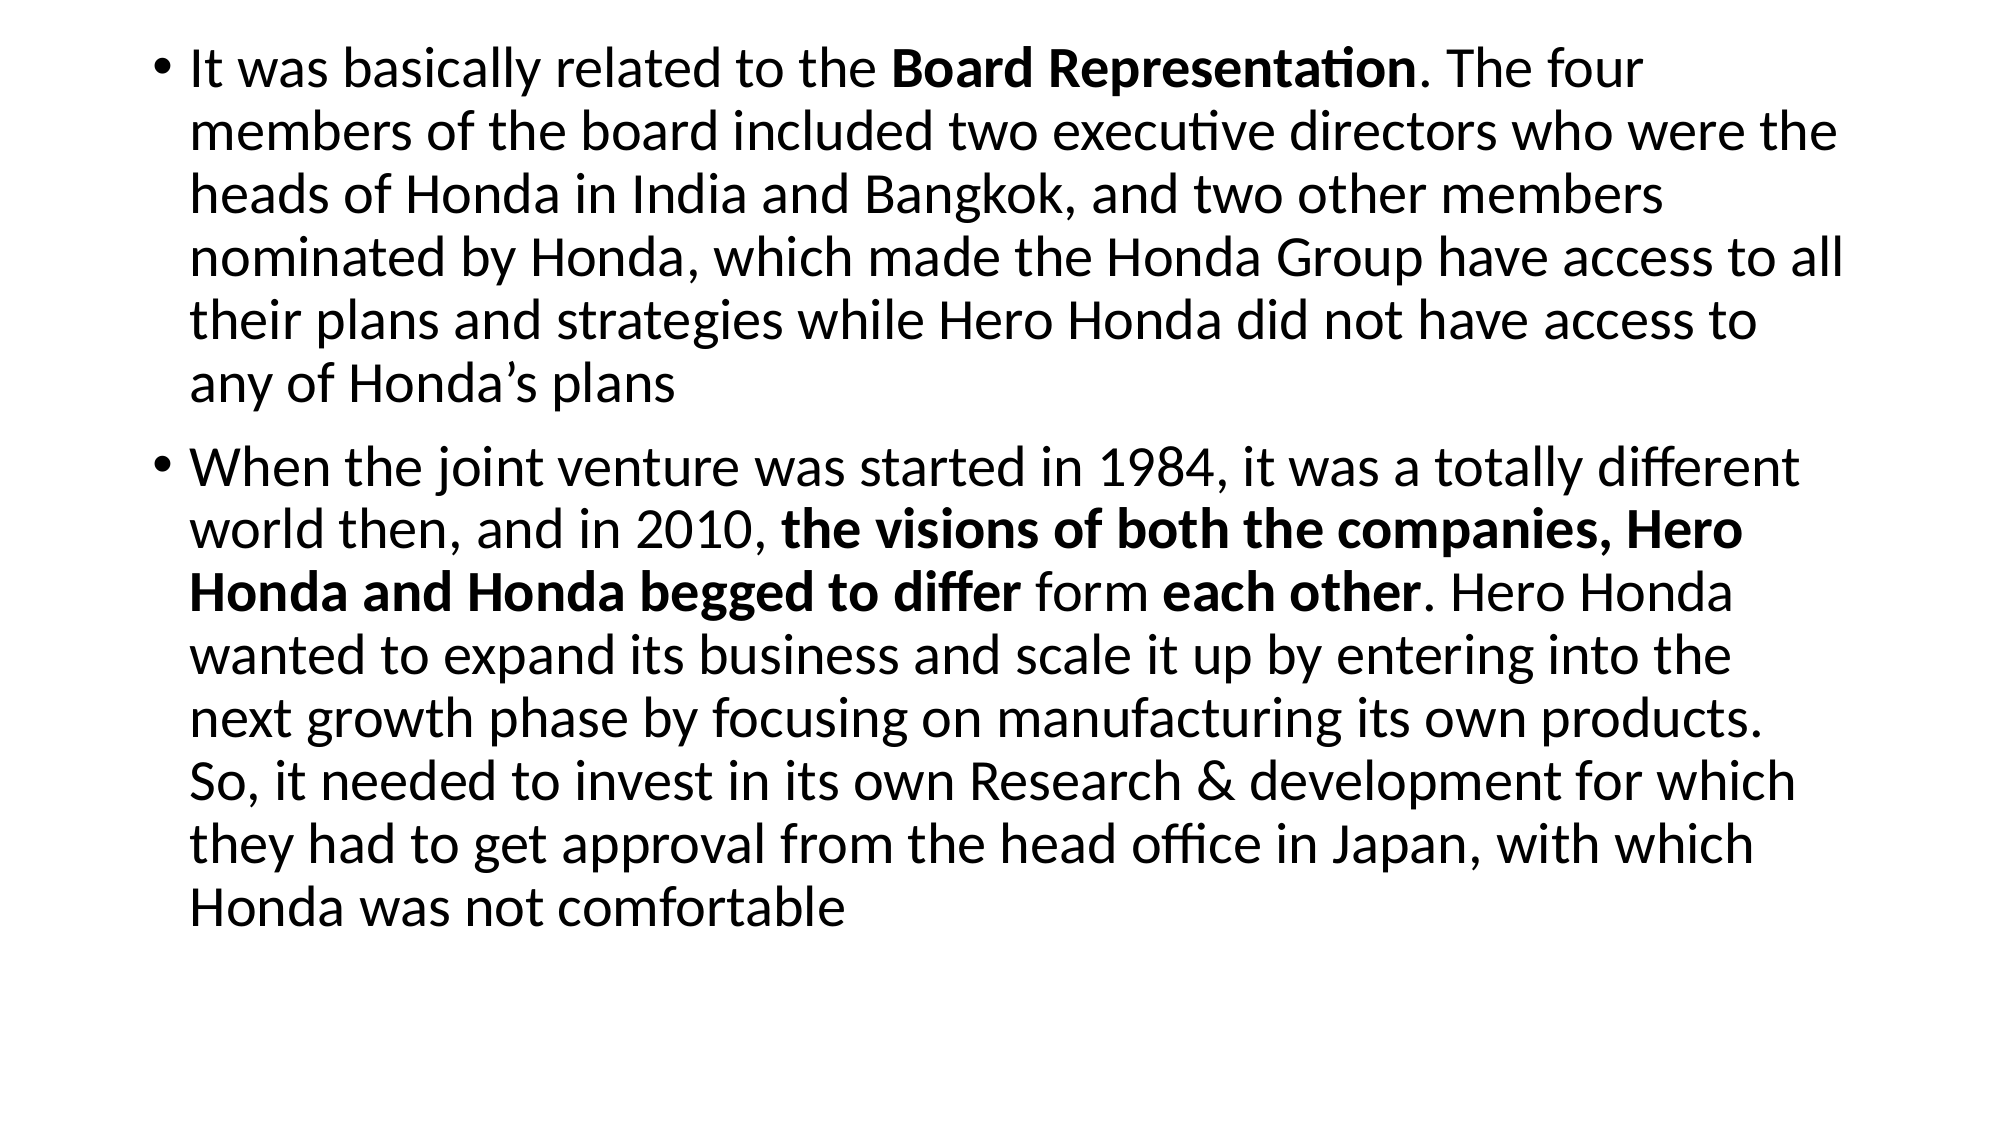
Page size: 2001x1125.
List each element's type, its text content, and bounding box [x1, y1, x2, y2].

list It was basically related to the Board Representation. The four members of the board included two executive directors who were the heads of Honda in India and Bangkok, and two other members nominated by Honda, which made the Honda Group have access to all their plans and strategies while Hero Honda did not have access to any of Honda’s plans When the joint venture was started in 1984, it was a totally different world then, and in 2010, the visions of both the companies, Hero Honda and Honda begged to differ form each other. Hero Honda wanted to expand its business and scale it up by entering into the next growth phase by focusing on manufacturing its own products. So, it needed to invest in its own Research & development for which they had to get approval from the head office in Japan, with which Honda was not comfortable [137, 29, 1863, 1080]
